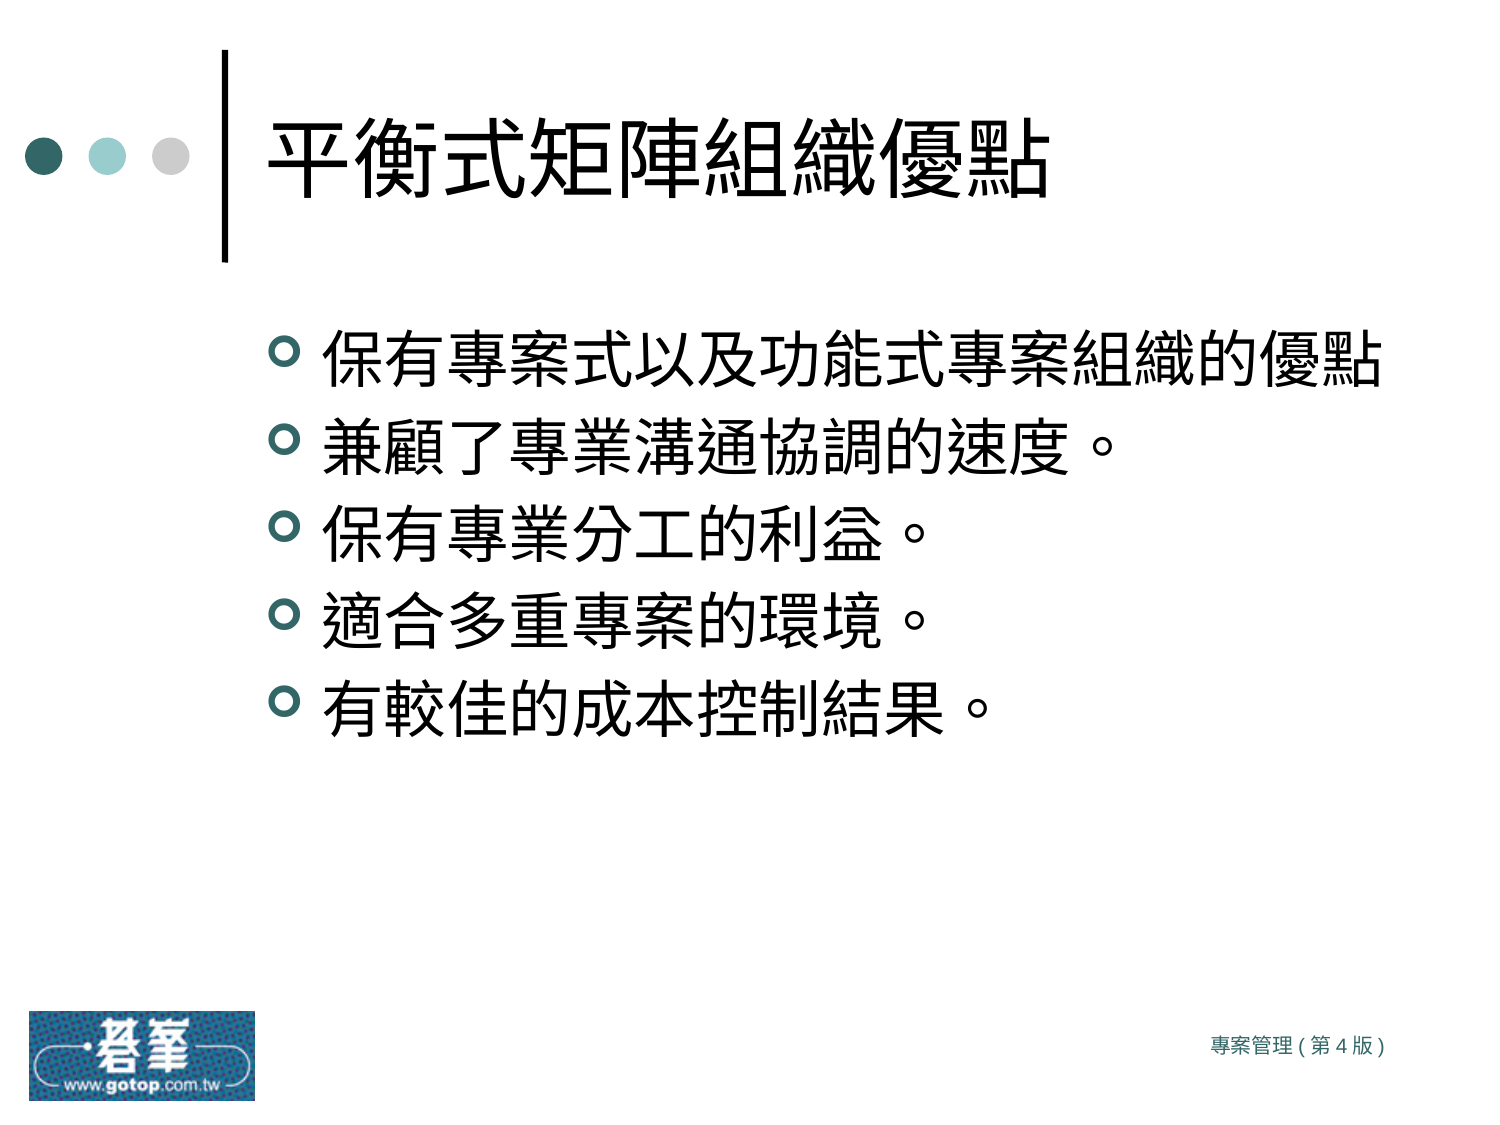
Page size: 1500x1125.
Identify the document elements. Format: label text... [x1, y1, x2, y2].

list 保有專案式以及功能式專案組織的優點 兼顧了專業溝通協調的速度。 保有專業分工的利益。 適合多重專案的環境。 有較佳的成本控制結果。 [249, 312, 1400, 988]
title 平衡式矩陣組織優點 [249, 31, 1400, 282]
picture [29, 1011, 255, 1101]
slide_number 專案管理(第4版) [1087, 1025, 1400, 1100]
